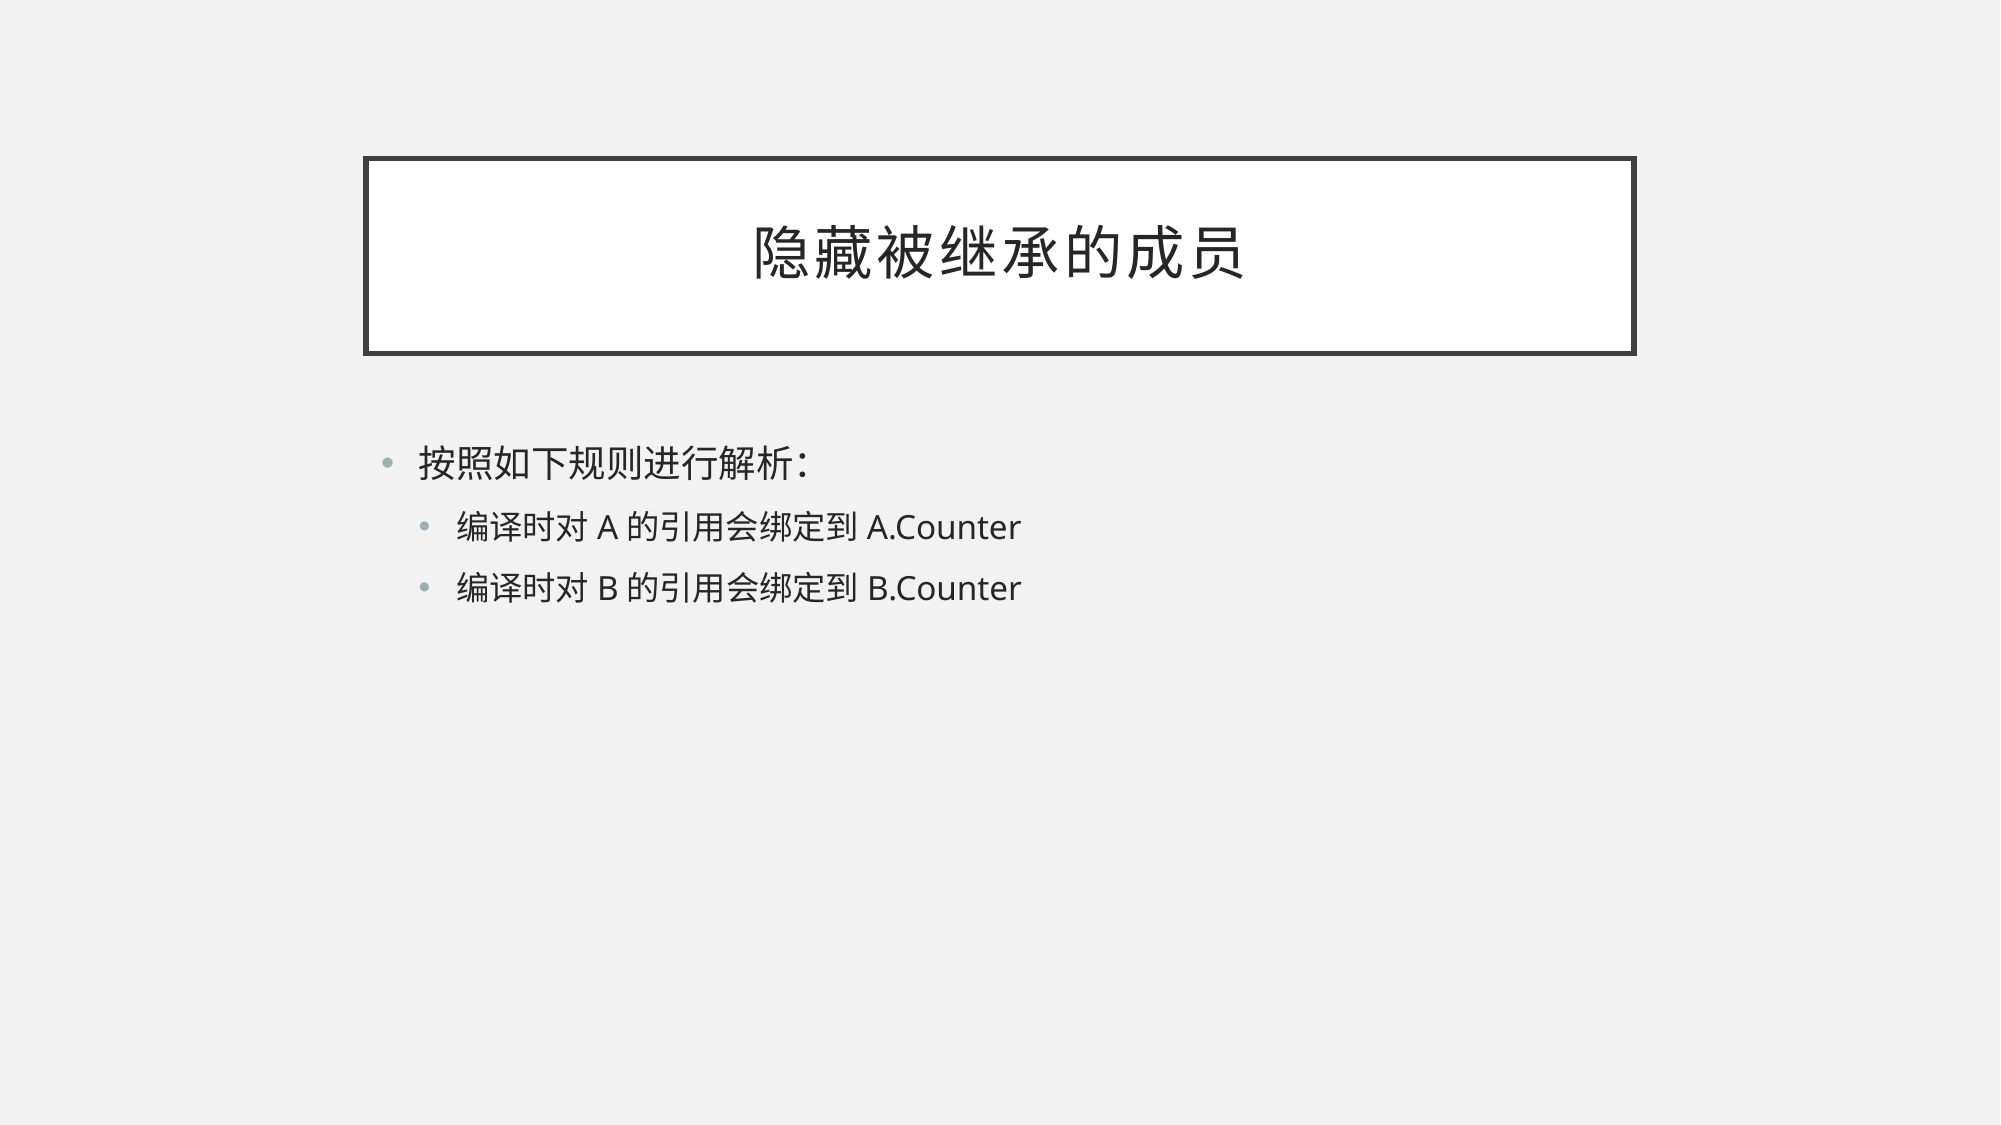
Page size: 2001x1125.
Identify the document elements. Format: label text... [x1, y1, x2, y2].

list 按照如下规则进行解析： 编译时对A的引用会绑定到A.Counter 编译时对B的引用会绑定到B.Counter [366, 432, 1634, 942]
title 隐藏被继承的成员 [363, 156, 1637, 356]
